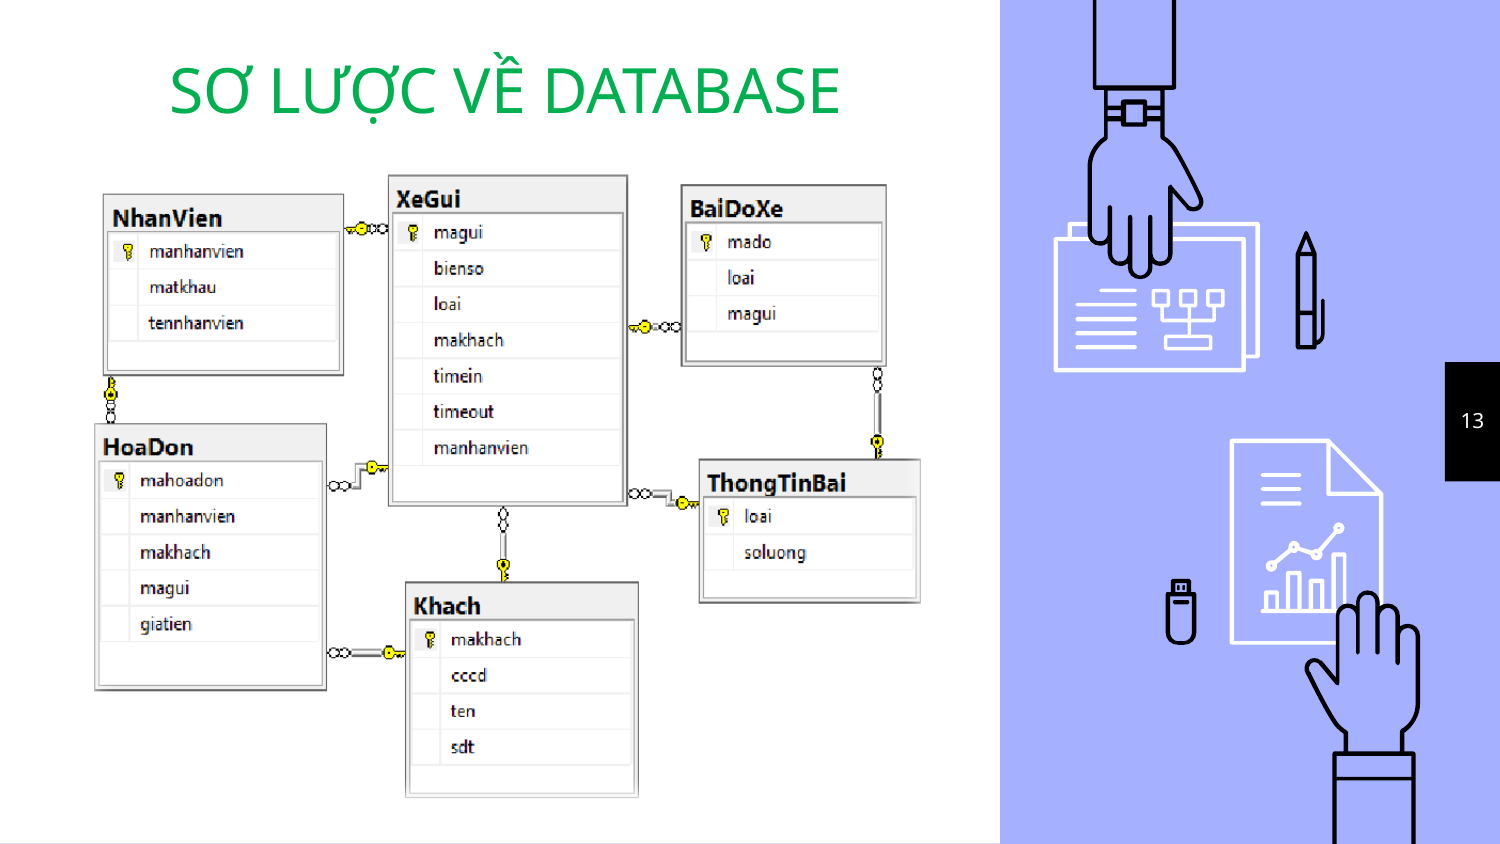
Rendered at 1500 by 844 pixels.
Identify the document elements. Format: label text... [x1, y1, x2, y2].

slide_number 13 [1444, 362, 1500, 482]
title SƠ LƯỢC VỀ DATABASE [84, 0, 928, 141]
picture [74, 151, 938, 812]
